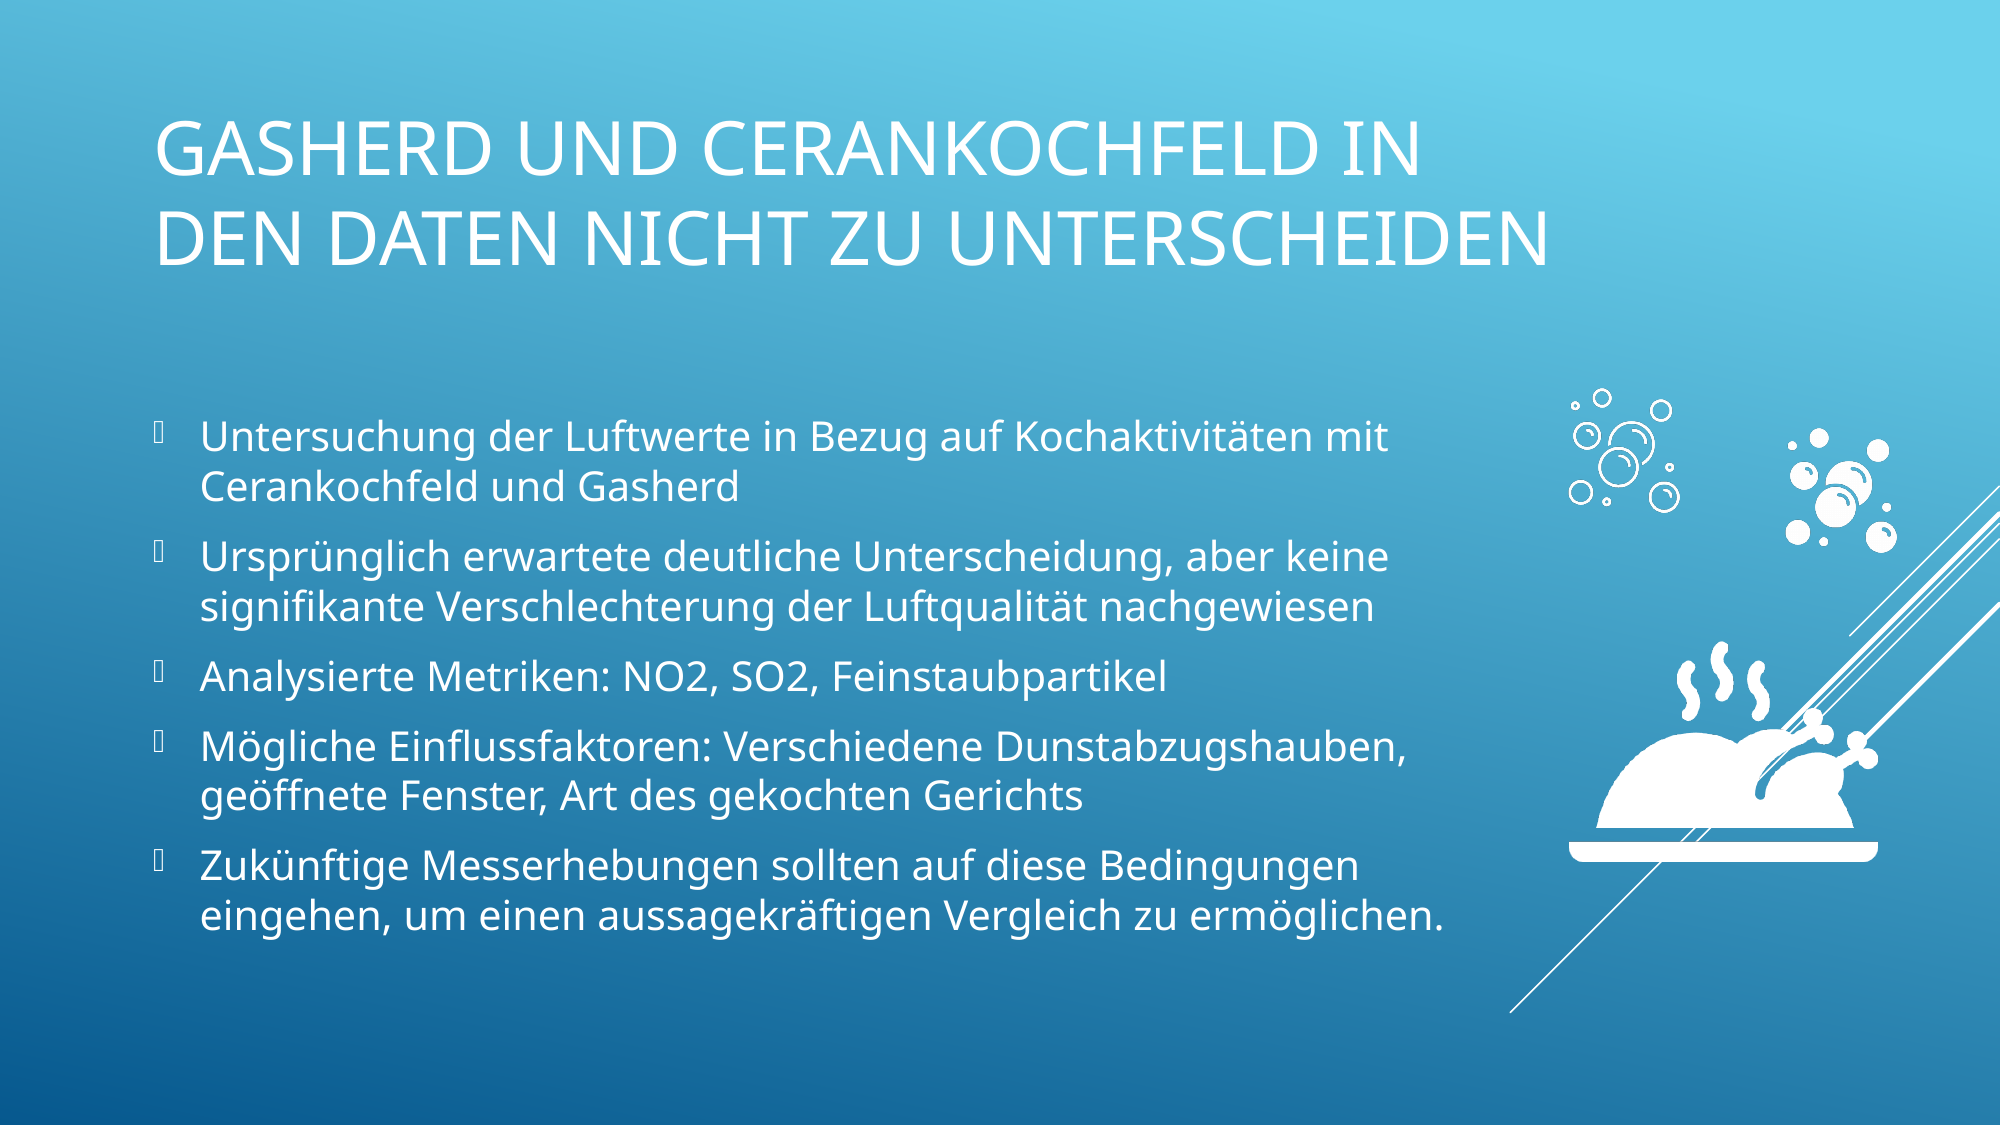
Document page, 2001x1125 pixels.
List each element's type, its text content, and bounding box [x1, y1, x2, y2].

list Untersuchung der Luftwerte in Bezug auf Kochaktivitäten mit Cerankochfeld und Gasherd Ursprünglich erwartete deutliche Unterscheidung, aber keine signifikante Verschlechterung der Luftqualität nachgewiesen Analysierte Metriken: NO2, SO2, Feinstaubpartikel Mögliche Einflussfaktoren: Verschiedene Dunstabzugshauben, geöffnete Fenster, Art des gekochten Gerichts Zukünftige Messerhebungen sollten auf diese Bedingungen eingehen, um einen aussagekräftigen Vergleich zu ermöglichen. [138, 377, 1472, 971]
title Gasherd und Cerankochfeld in den Daten nicht zu unterscheiden [138, 66, 1590, 314]
picture [1765, 415, 1916, 566]
picture [1562, 586, 1884, 908]
picture [1548, 375, 1699, 526]
